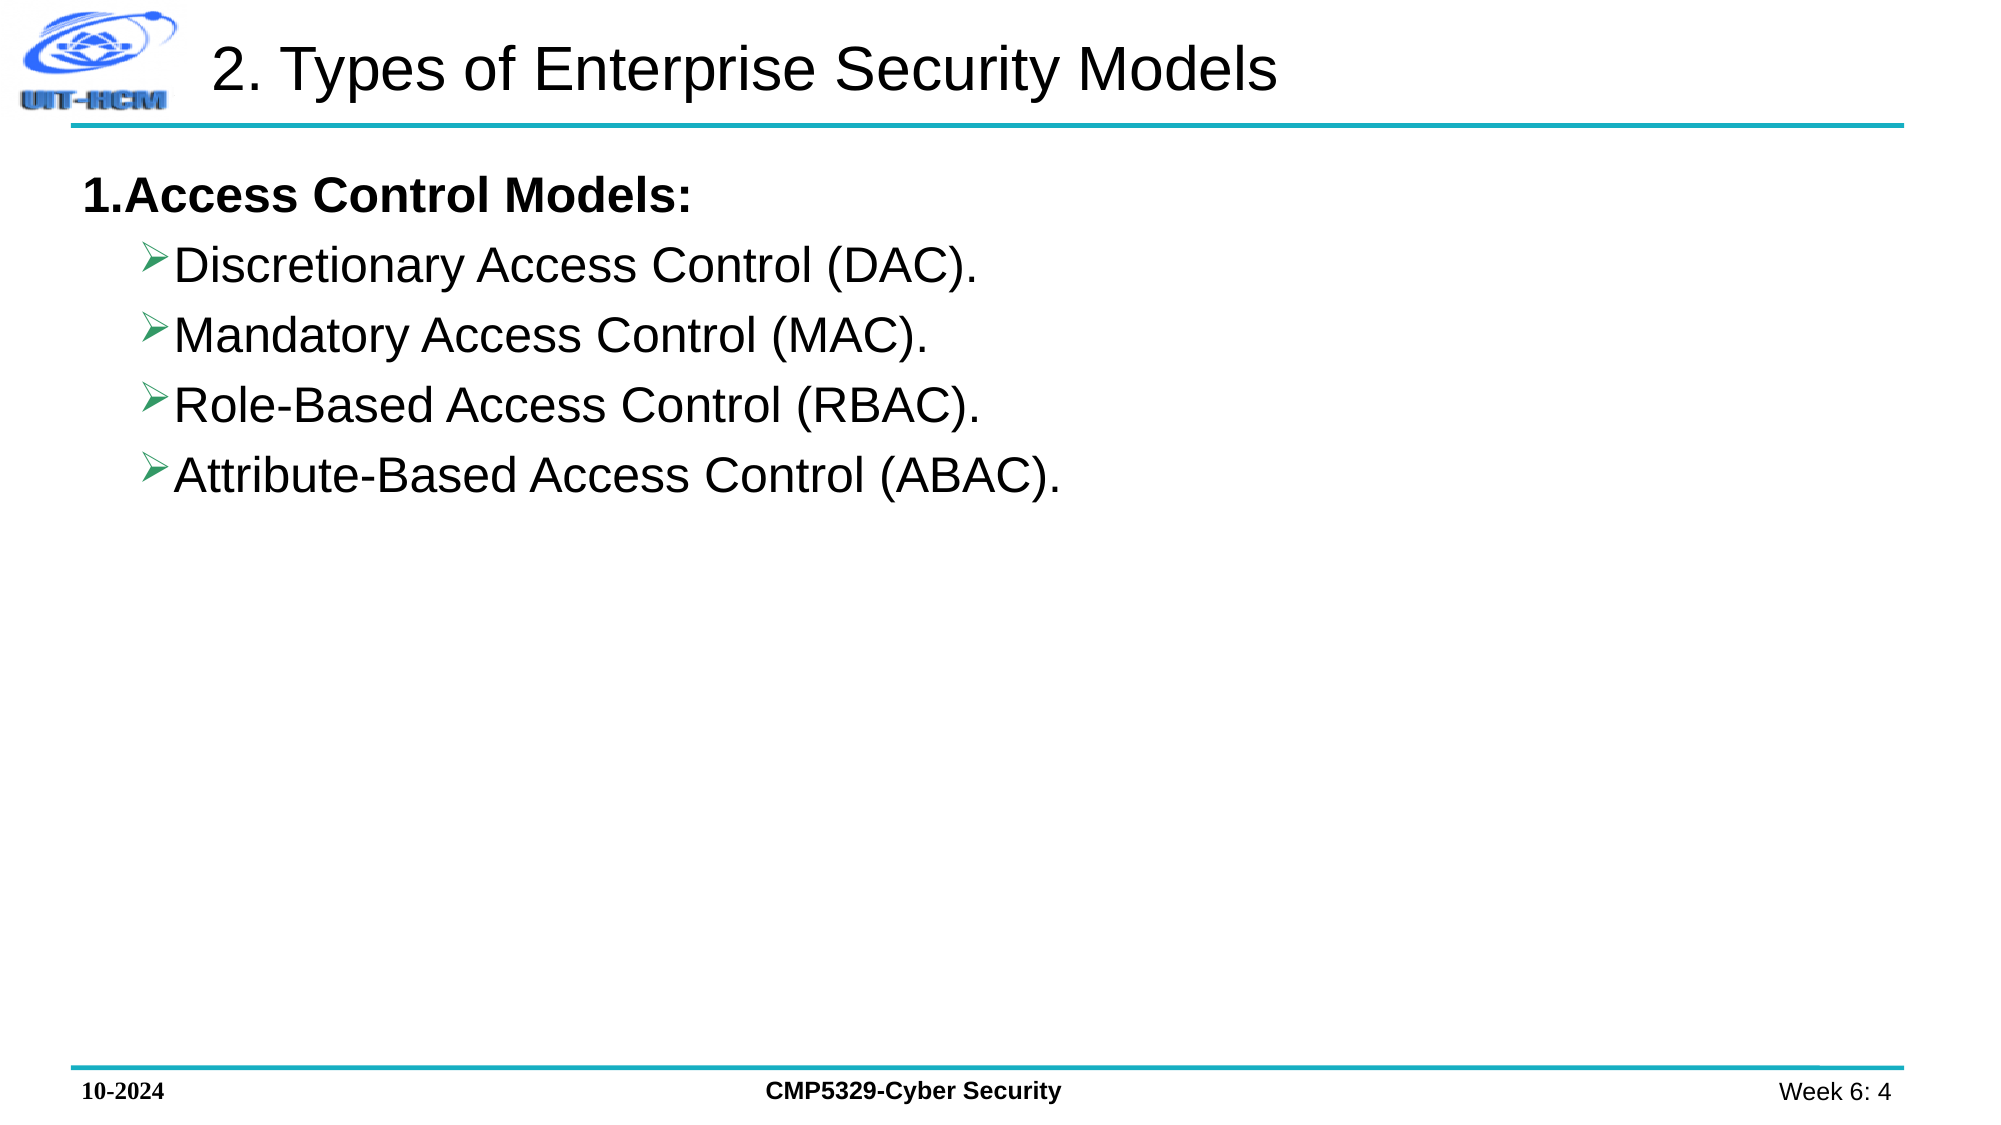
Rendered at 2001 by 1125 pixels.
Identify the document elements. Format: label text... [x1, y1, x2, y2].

picture [1, 0, 196, 120]
list 1.Access Control Models: Discretionary Access Control (DAC). Mandatory Access Control (MAC). Role-Based Access Control (RBAC). Attribute-Based Access Control (ABAC). [67, 155, 1945, 1047]
title 2. Types of Enterprise Security Models [196, 0, 1804, 130]
